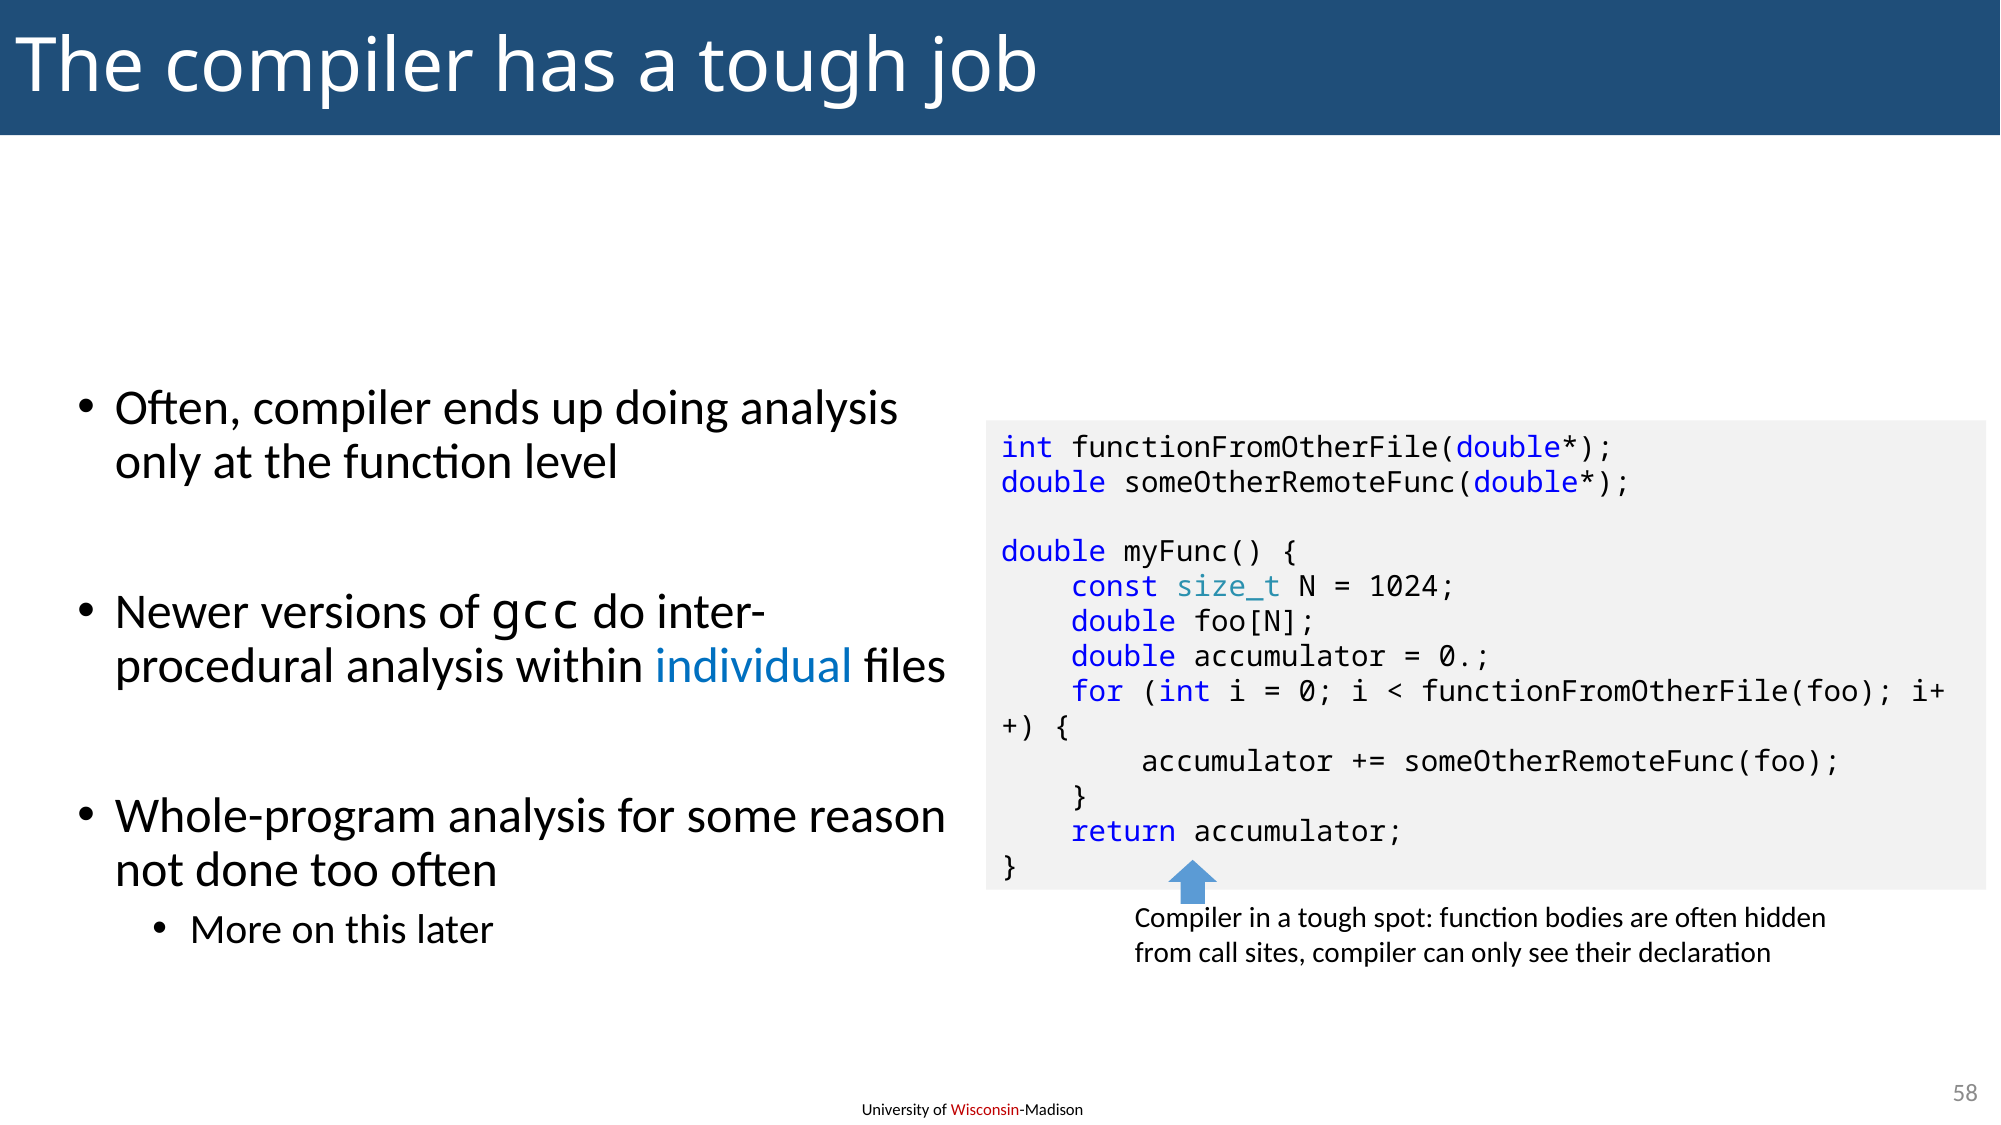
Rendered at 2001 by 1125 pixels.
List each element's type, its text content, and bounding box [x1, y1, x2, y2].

slide_number 58 [1879, 1069, 1994, 1114]
text_box [1165, 858, 1220, 905]
text_box Compiler in a tough spot: function bodies are often hidden from call sites, compiler can only see their declaration [1120, 891, 1853, 976]
title The compiler has a tough job [0, 0, 2000, 136]
text_box int functionFromOtherFile(double*); double someOtherRemoteFunc(double*); double myFunc() { const size_t N = 1024; double foo[N]; double accumulator = 0.; for (int i = 0; i < functionFromOtherFile(foo); i++) { accumulator += someOtherRemoteFunc(foo); } return accumulator; } [986, 420, 1987, 890]
list Often, compiler ends up doing analysis only at the function level Newer versions of gcc do inter-procedural analysis within individual files Whole-program analysis for some reason not done too often More on this later [62, 293, 987, 1037]
